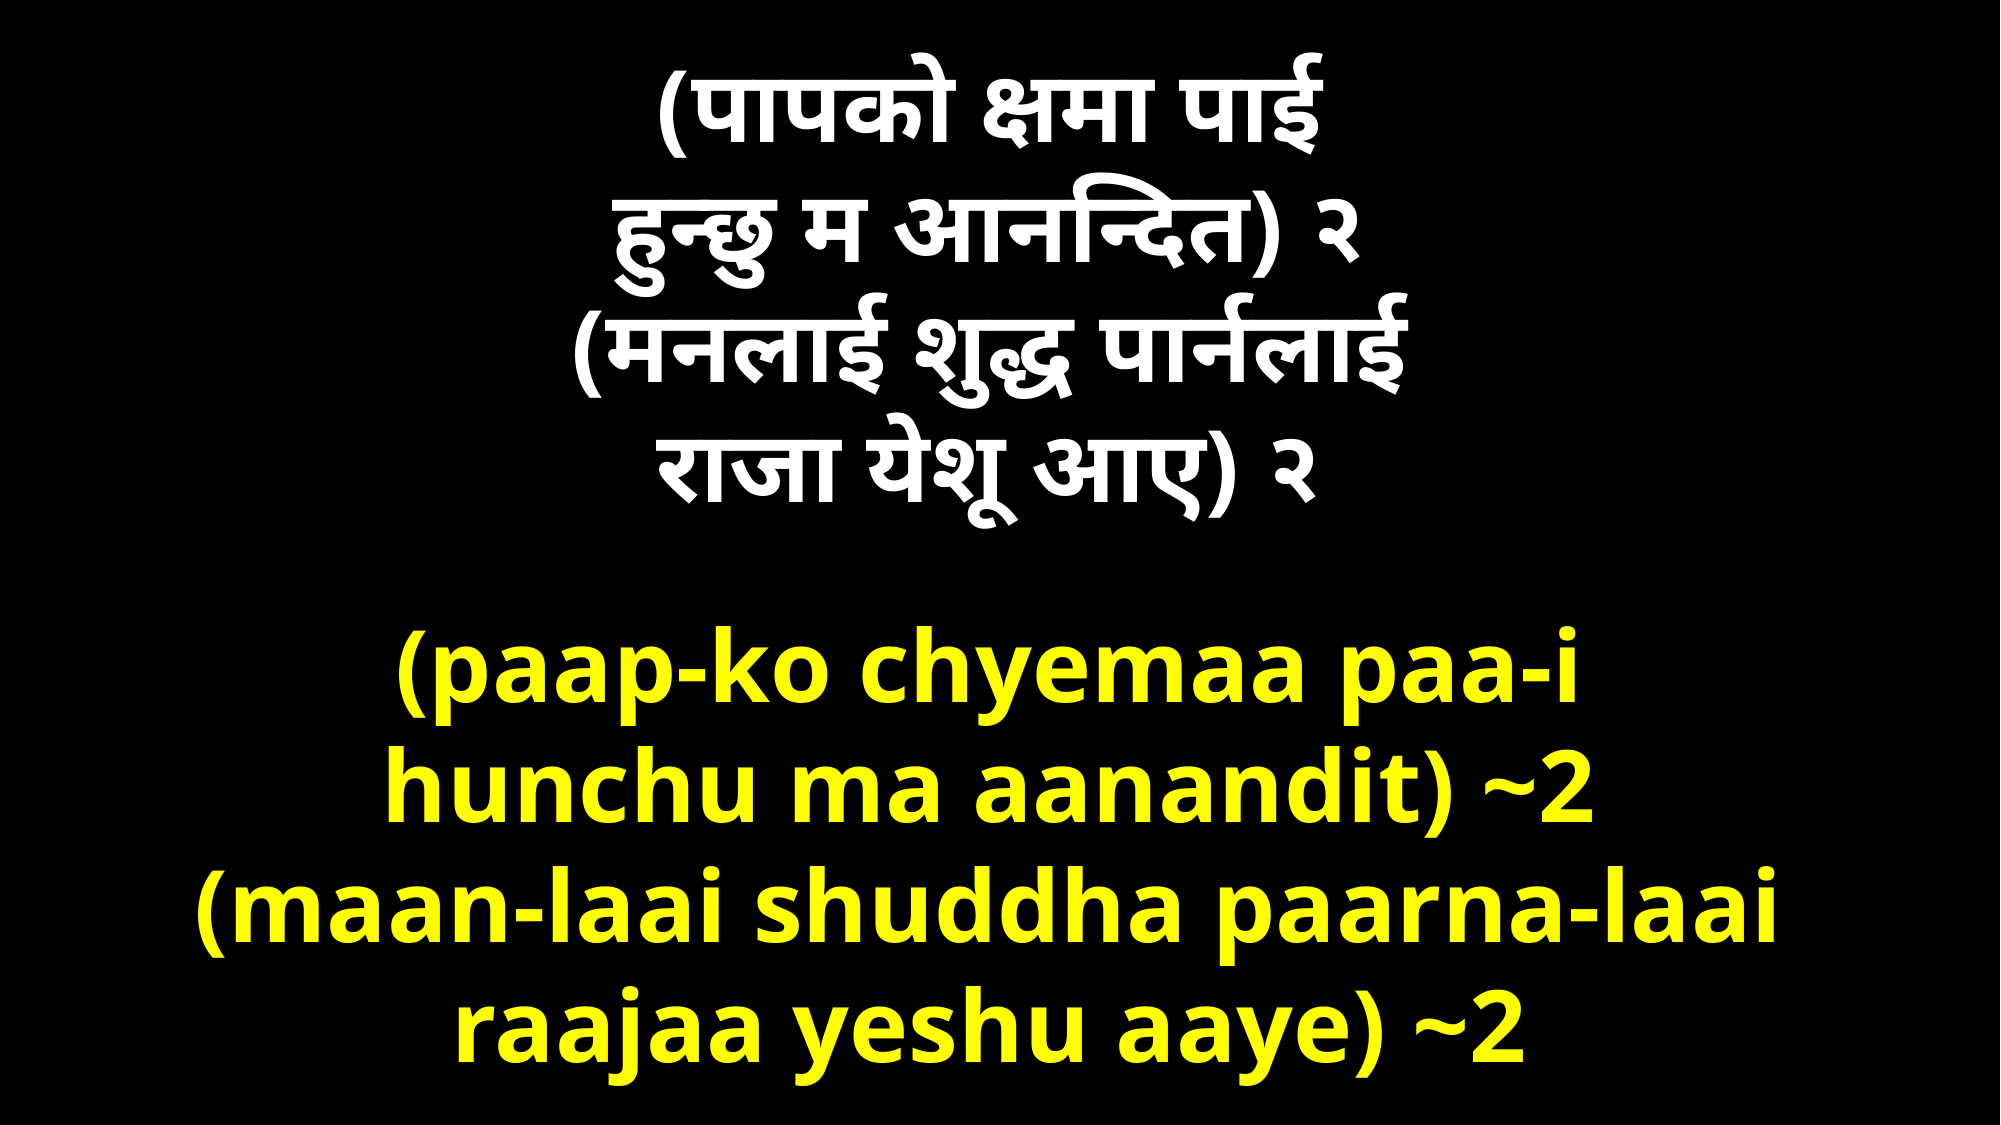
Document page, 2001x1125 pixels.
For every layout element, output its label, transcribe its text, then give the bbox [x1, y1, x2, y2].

text_box (पापको क्षमा पाई हुन्छु म आनन्दित) २ (मनलाई शुद्ध पार्नलाई राजा येशू आए) २ (paap-ko chyemaa paa-i hunchu ma aanandit) ~2 (maan-laai shuddha paarna-laai raajaa yeshu aaye) ~2 [190, 38, 1789, 1087]
